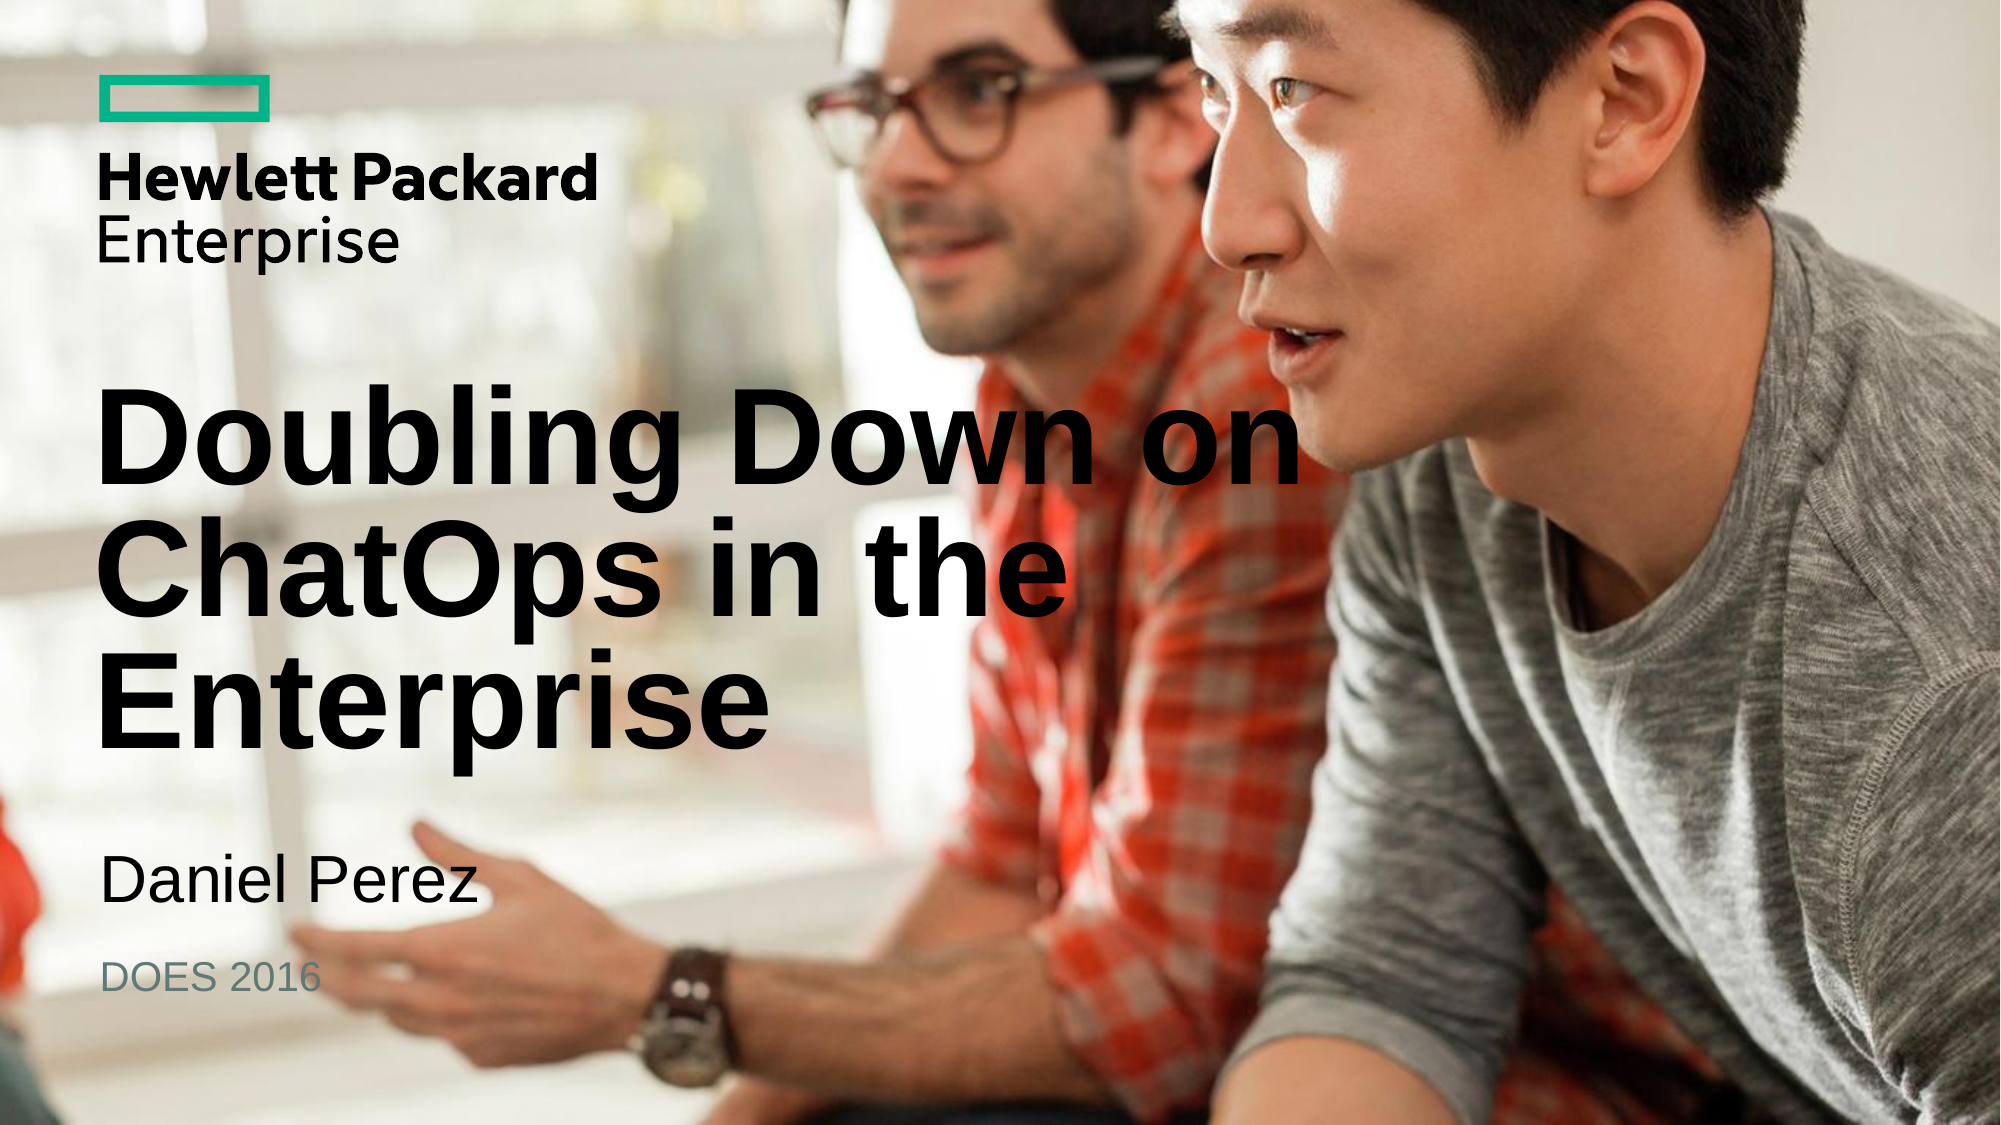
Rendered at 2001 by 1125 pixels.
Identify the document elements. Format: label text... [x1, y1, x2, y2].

picture [0, 0, 2001, 1125]
list DOES 2016 [99, 955, 1000, 1011]
subtitle Daniel Perez [99, 844, 1450, 995]
title Doubling Down on ChatOps in the Enterprise [93, 462, 1444, 775]
